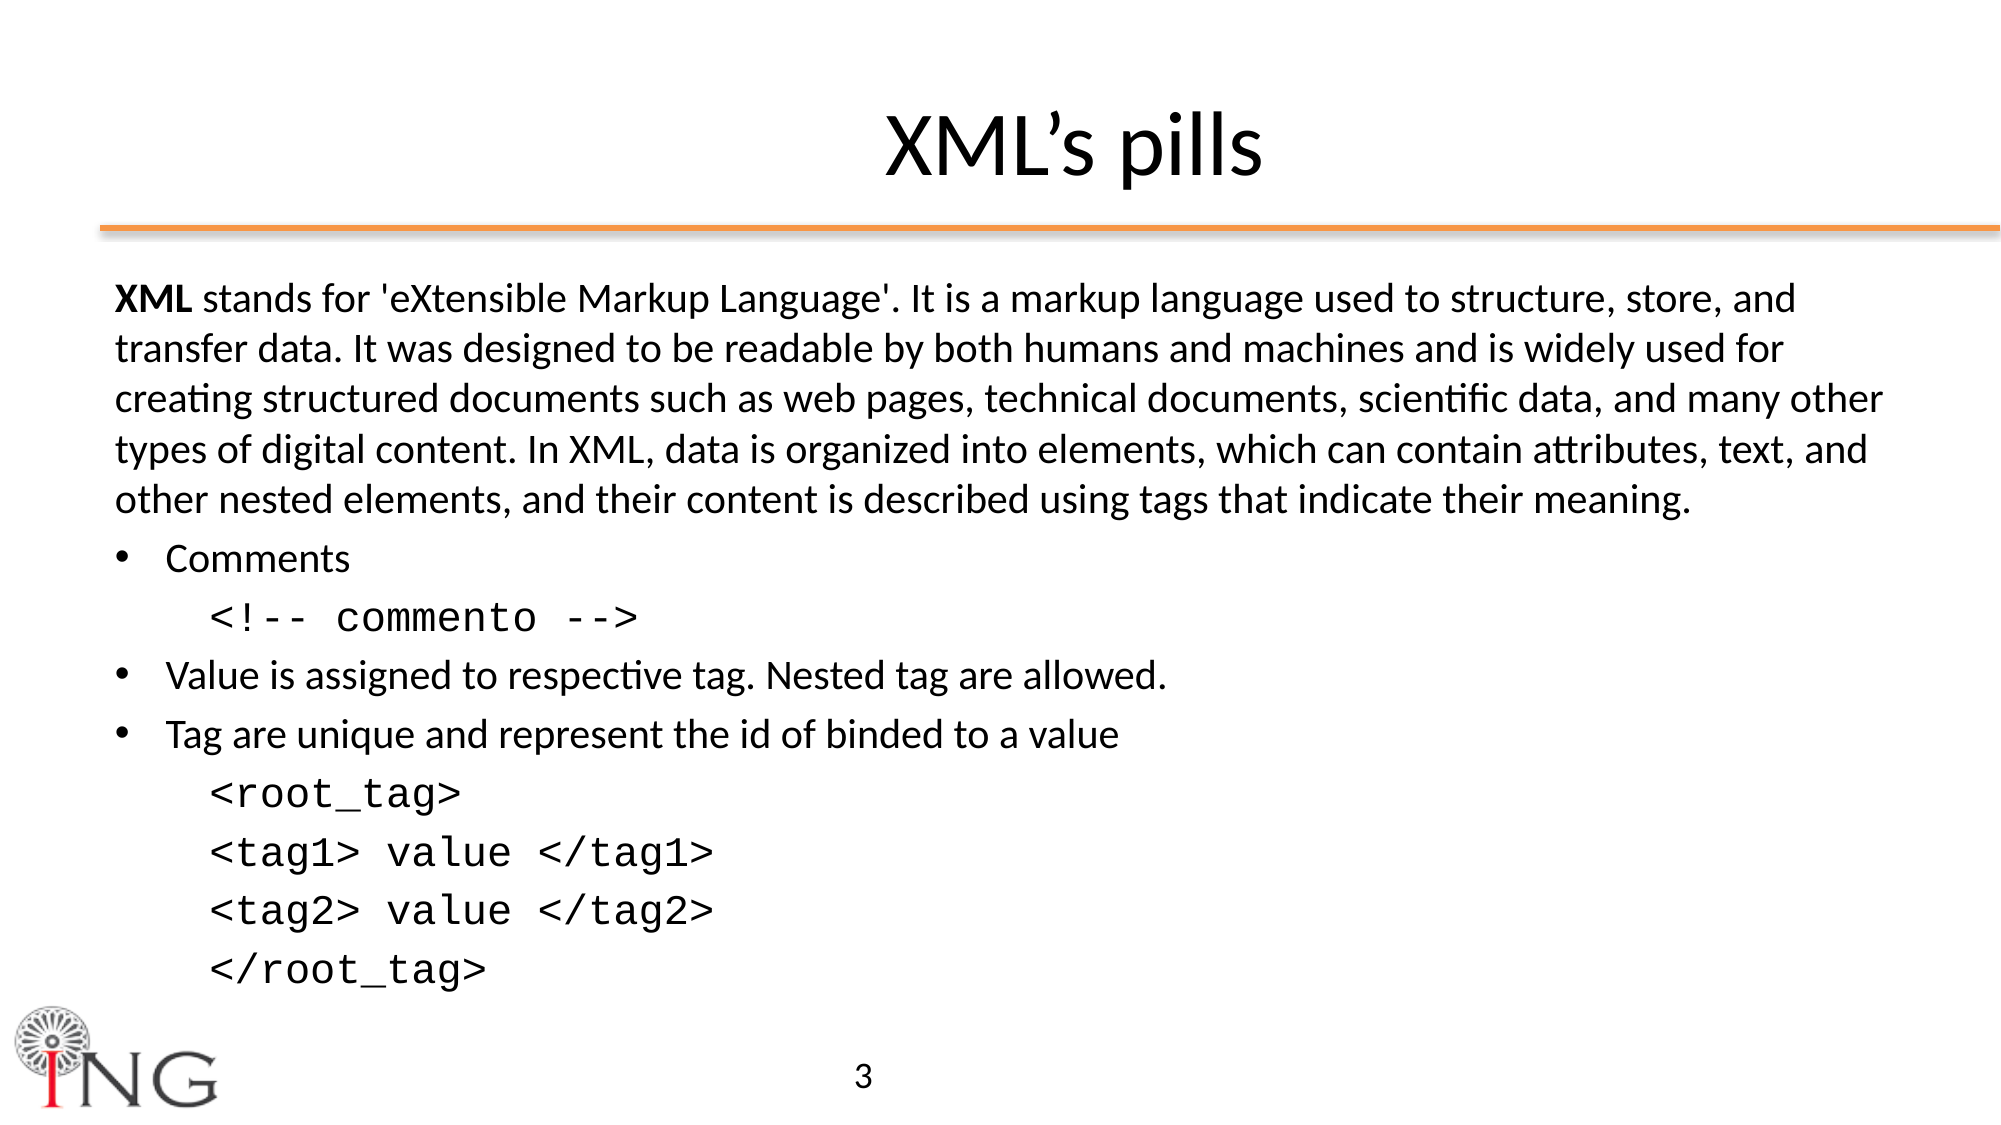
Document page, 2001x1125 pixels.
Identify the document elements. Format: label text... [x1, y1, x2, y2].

slide_number 3 [839, 1043, 1900, 1104]
picture [0, 987, 244, 1125]
list XML stands for 'eXtensible Markup Language'. It is a markup language used to structure, store, and transfer data. It was designed to be readable by both humans and machines and is widely used for creating structured documents such as web pages, technical documents, scientific data, and many other types of digital content. In XML, data is organized into elements, which can contain attributes, text, and other nested elements, and their content is described using tags that indicate their meaning. Comments <!-- commento --> Value is assigned to respective tag. Nested tag are allowed. Tag are unique and represent the id of binded to a value <root_tag> <tag1> value </tag1> <tag2> value </tag2> </root_tag> [99, 262, 1900, 1005]
title XML’s pills [99, 45, 1900, 233]
